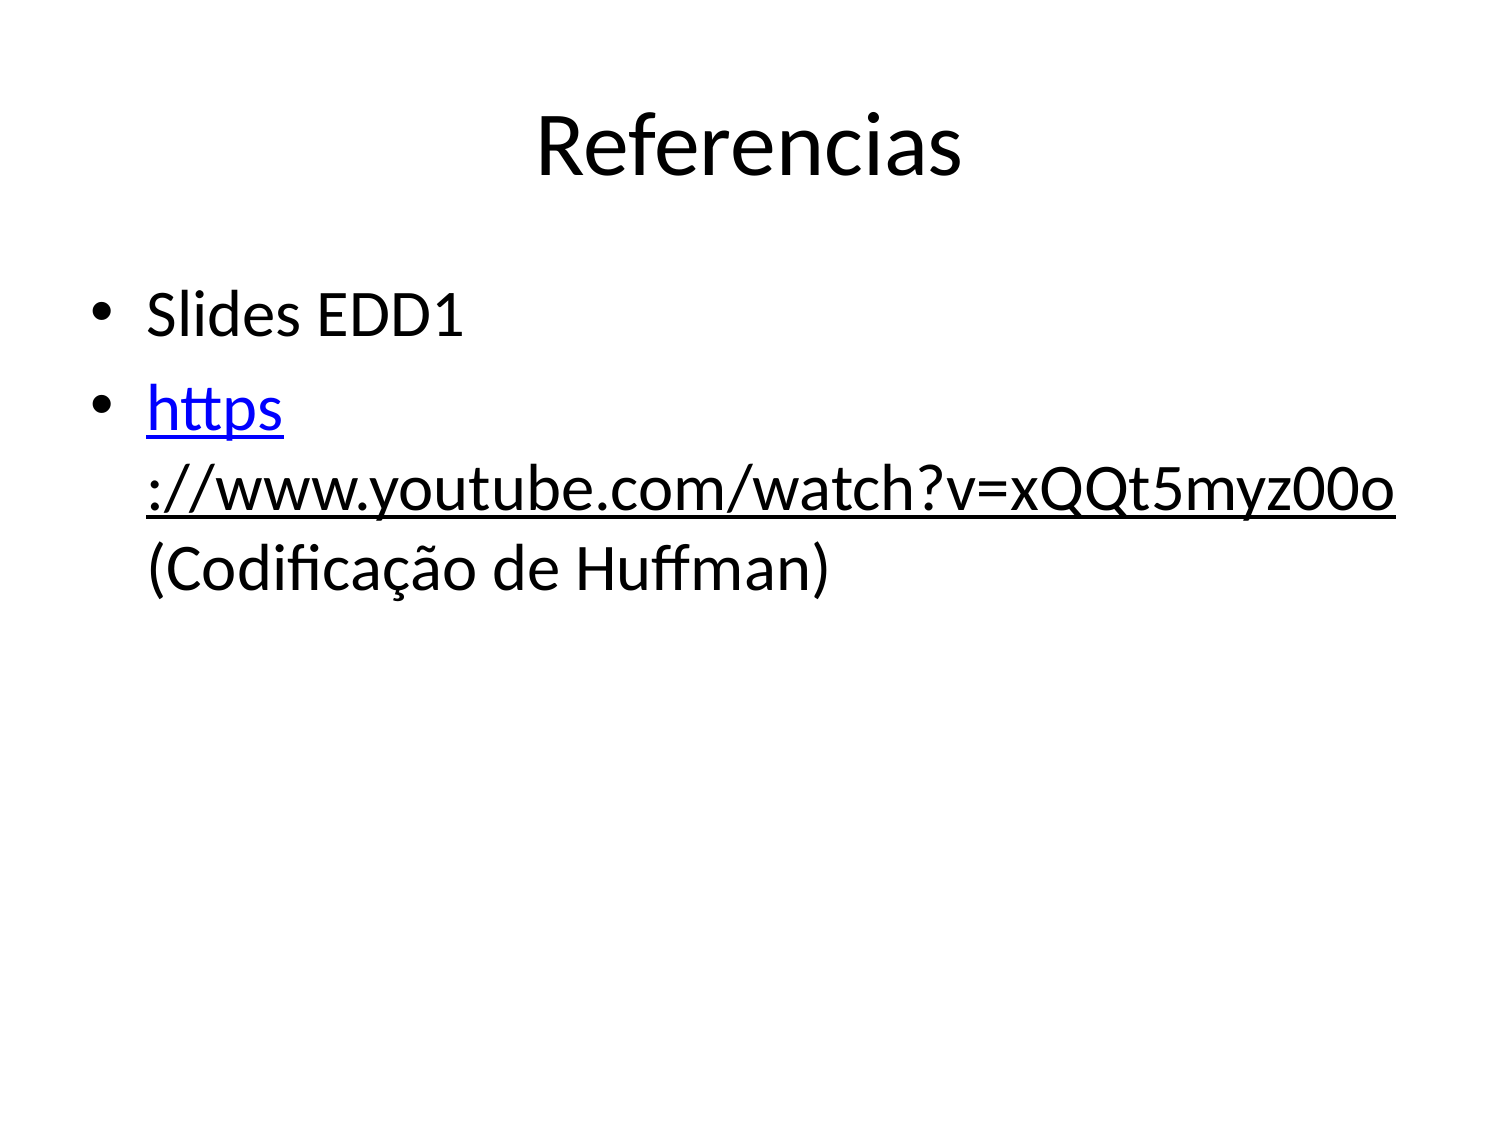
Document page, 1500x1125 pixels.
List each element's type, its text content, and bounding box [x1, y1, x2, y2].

title Referencias [75, 45, 1425, 233]
list Slides EDD1 https://www.youtube.com/watch?v=xQQt5myz00o (Codificação de Huffman) [75, 262, 1425, 1005]
